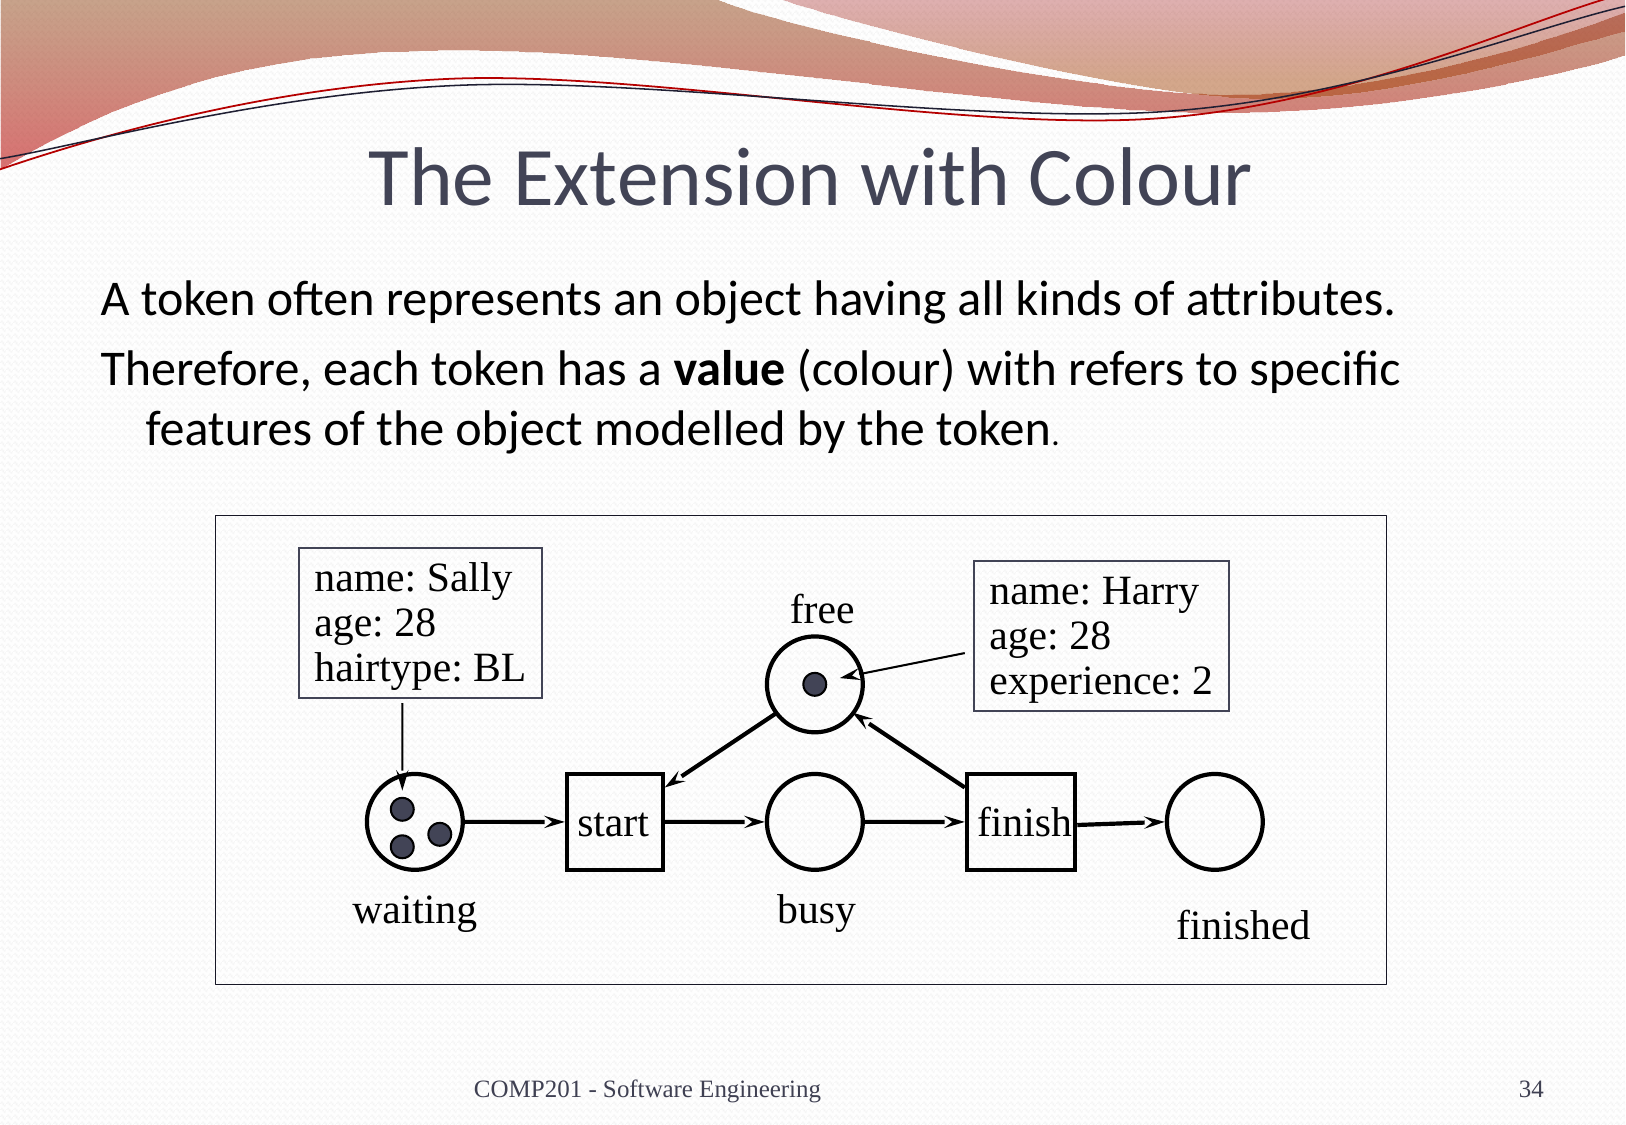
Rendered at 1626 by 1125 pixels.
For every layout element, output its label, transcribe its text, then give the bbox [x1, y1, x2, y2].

text_box [213, 513, 1389, 986]
slide_number 37 [1161, 896, 1268, 954]
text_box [336, 580, 1263, 941]
list A token often represents an object having all kinds of attributes. Therefore, each token has a value (colour) with refers to specific features of the object modelled by the token. [85, 257, 1516, 446]
title The Extension with Colour [130, 82, 1493, 223]
footer COMP201 - Software Engineering [473, 1042, 1070, 1103]
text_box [330, 582, 1161, 954]
slide_number 34 [1408, 1042, 1544, 1103]
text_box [1263, 583, 1268, 896]
text_box finished [1161, 896, 1327, 957]
